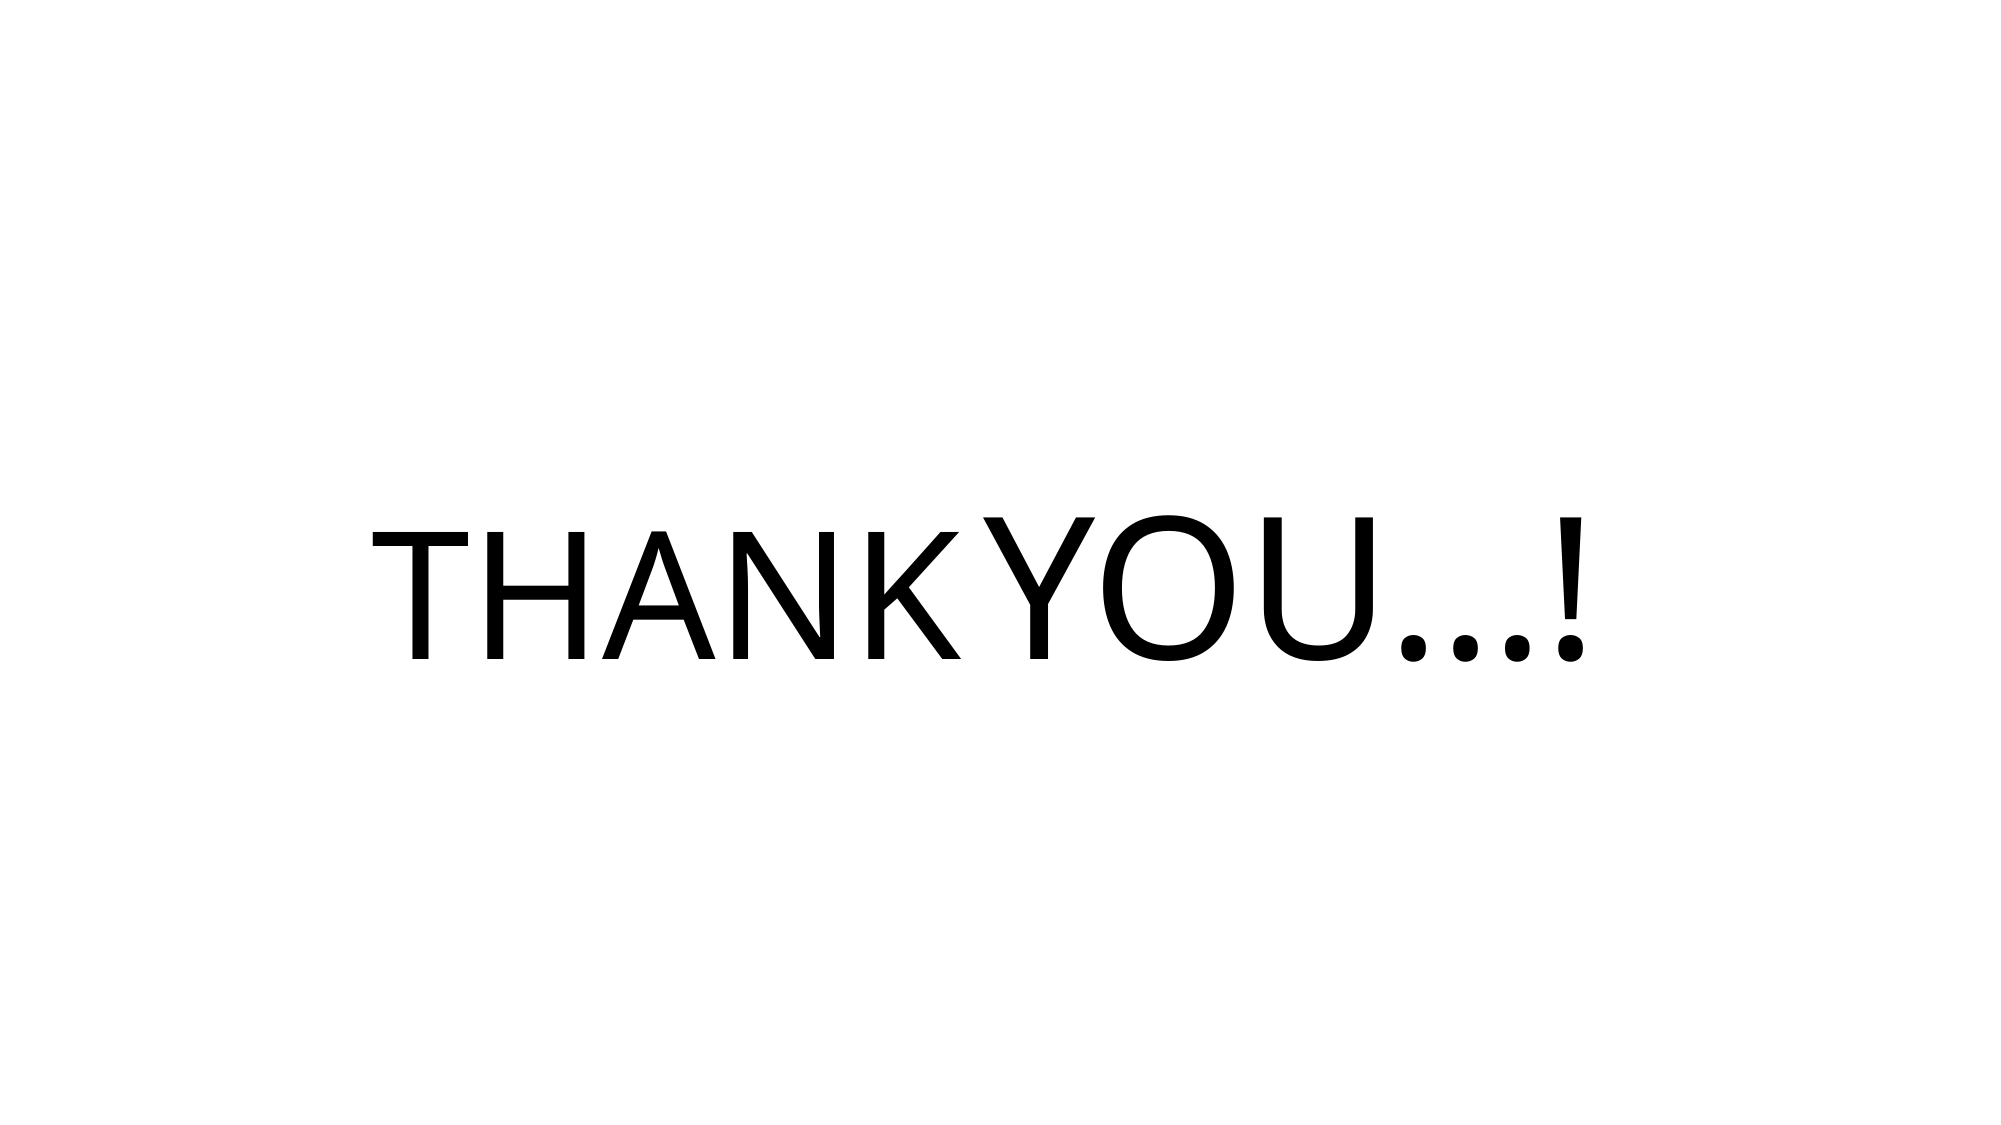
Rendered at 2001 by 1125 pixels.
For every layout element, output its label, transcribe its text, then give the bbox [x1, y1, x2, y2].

title THANK YOU…! [122, 479, 1848, 711]
